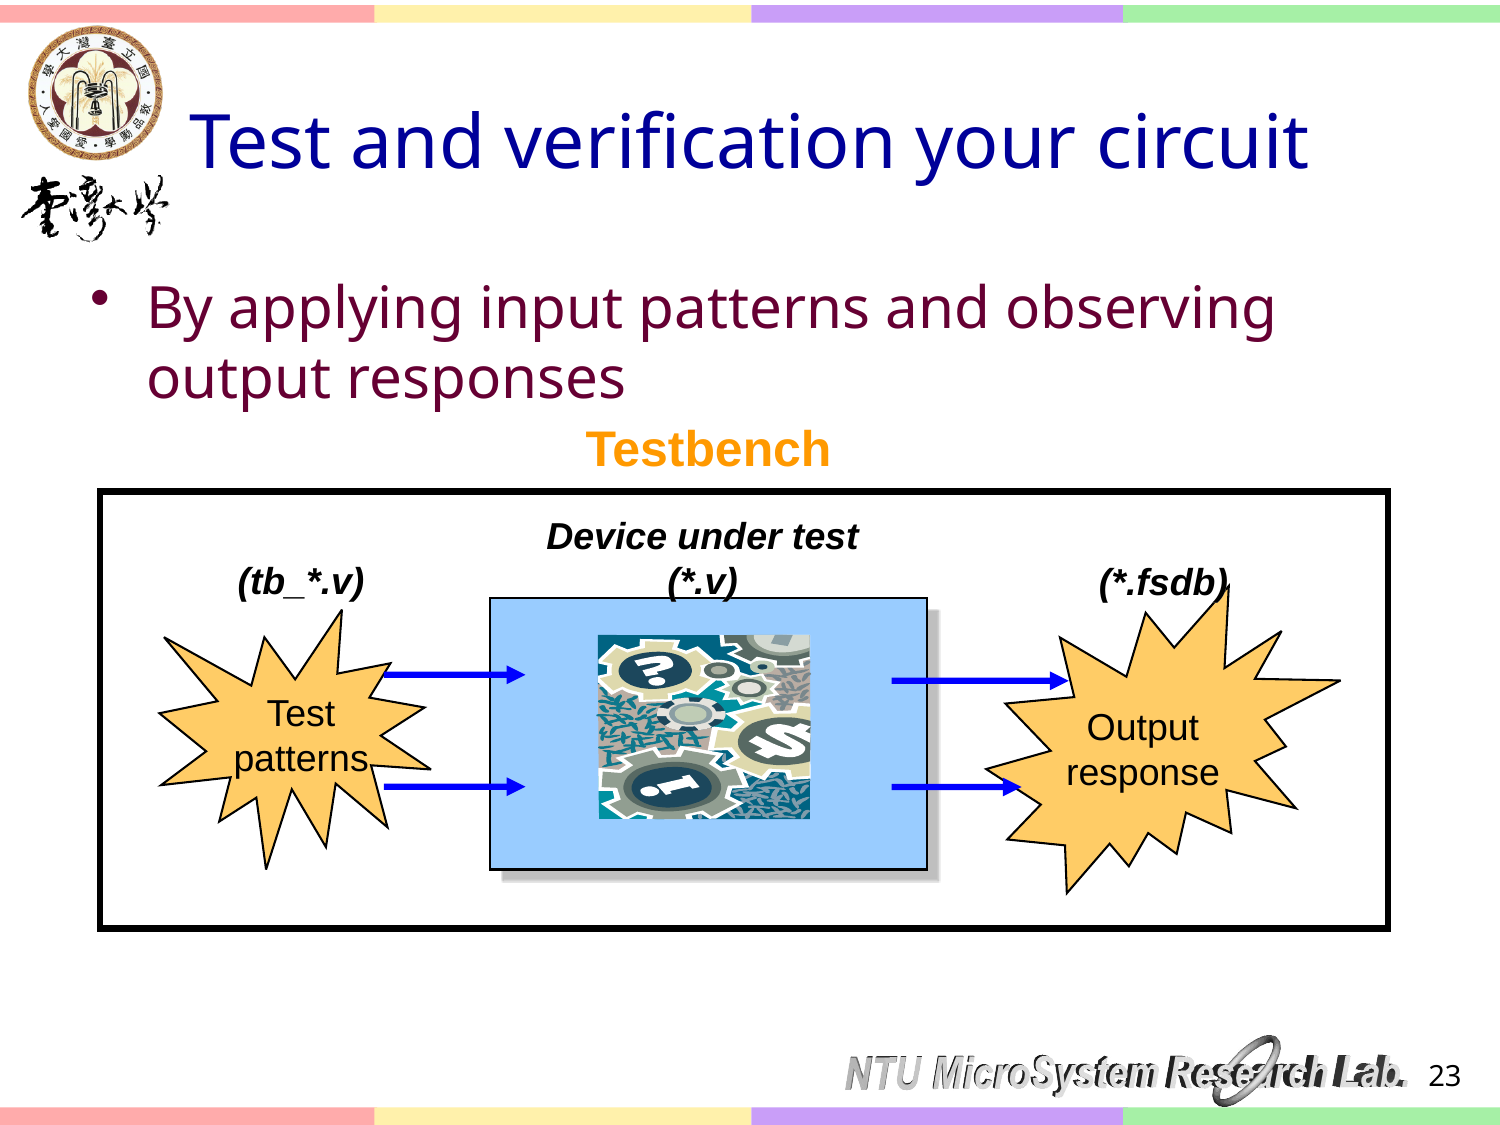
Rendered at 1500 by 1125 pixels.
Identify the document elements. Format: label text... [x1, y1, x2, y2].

text_box (*.fsdb) [1033, 550, 1294, 612]
picture [832, 1031, 1412, 1107]
text_box [100, 479, 1388, 491]
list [596, 632, 816, 822]
title Test and verification your circuit [74, 44, 1426, 233]
text_box [125, 504, 1413, 942]
text_box [100, 491, 1388, 929]
text_box Device under test (*.v) [525, 504, 880, 610]
picture [11, 163, 176, 245]
list By applying input patterns and observing output responses [74, 262, 1412, 1006]
text_box (tb_*.v) [171, 549, 431, 610]
text_box Testbench [525, 408, 892, 485]
slide_number 23 [1395, 1049, 1478, 1101]
picture [26, 23, 164, 162]
